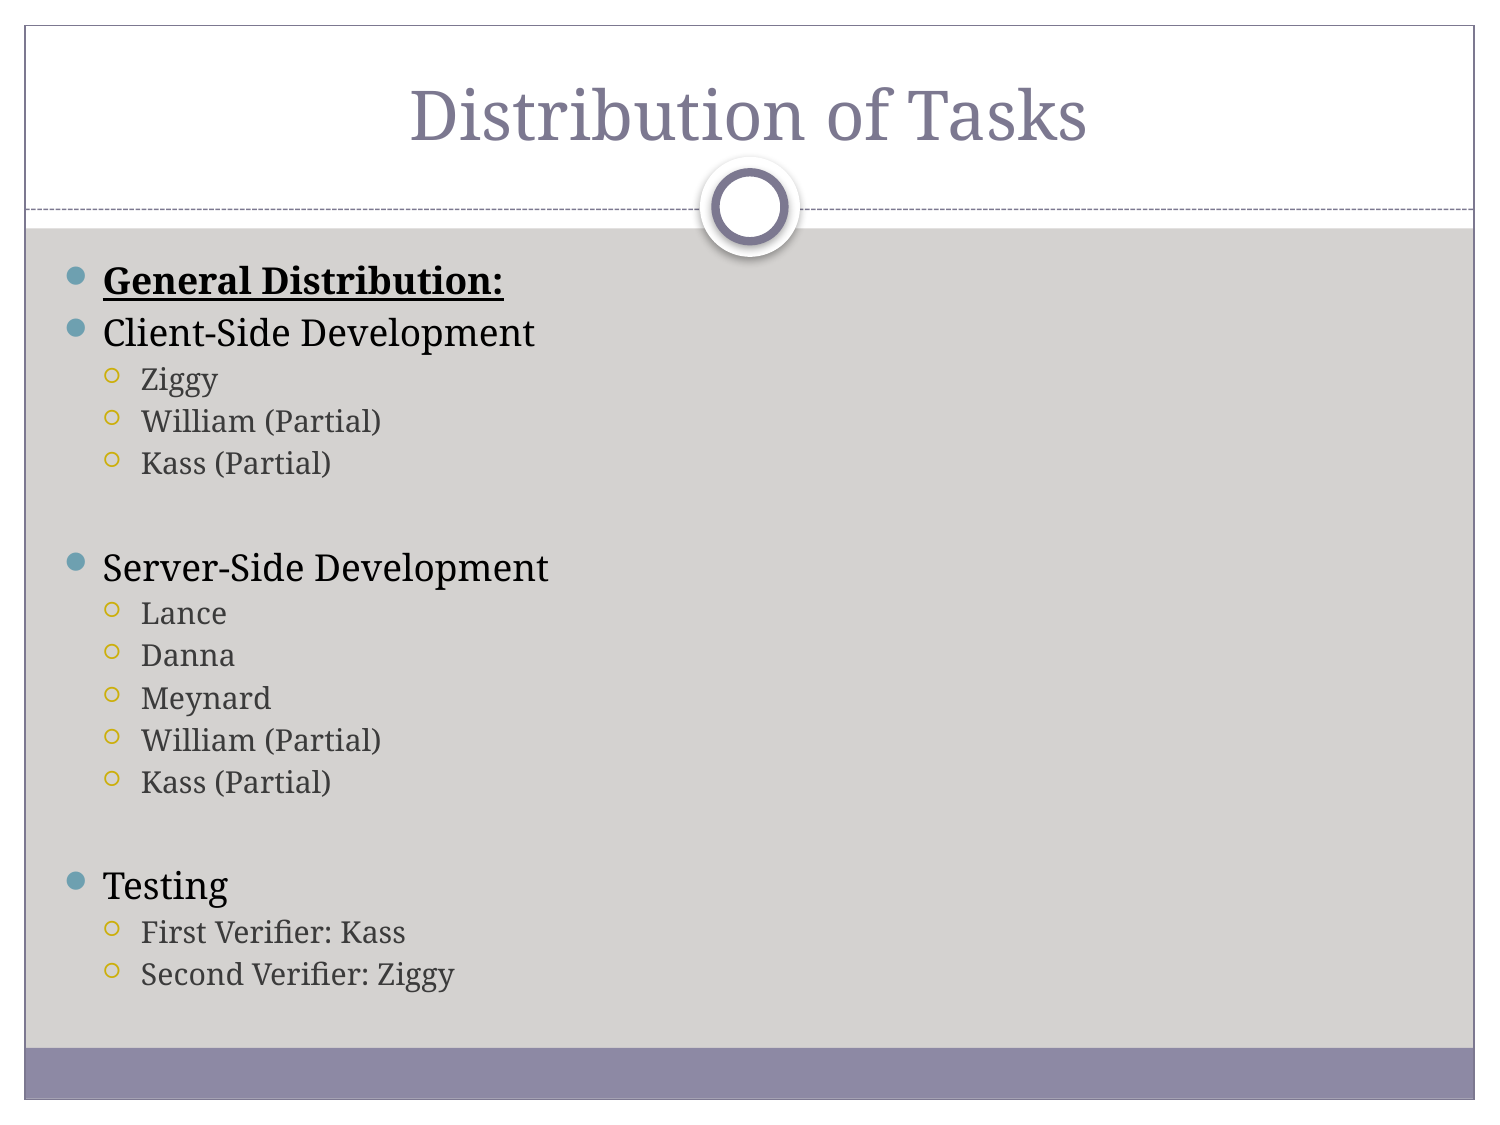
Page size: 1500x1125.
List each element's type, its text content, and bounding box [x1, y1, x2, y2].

list General Distribution: Client-Side Development Ziggy William (Partial) Kass (Partial) Server-Side Development Lance Danna Meynard William (Partial) Kass (Partial) Testing First Verifier: Kass Second Verifier: Ziggy [49, 250, 1445, 1001]
title Distribution of Tasks [49, 37, 1450, 162]
